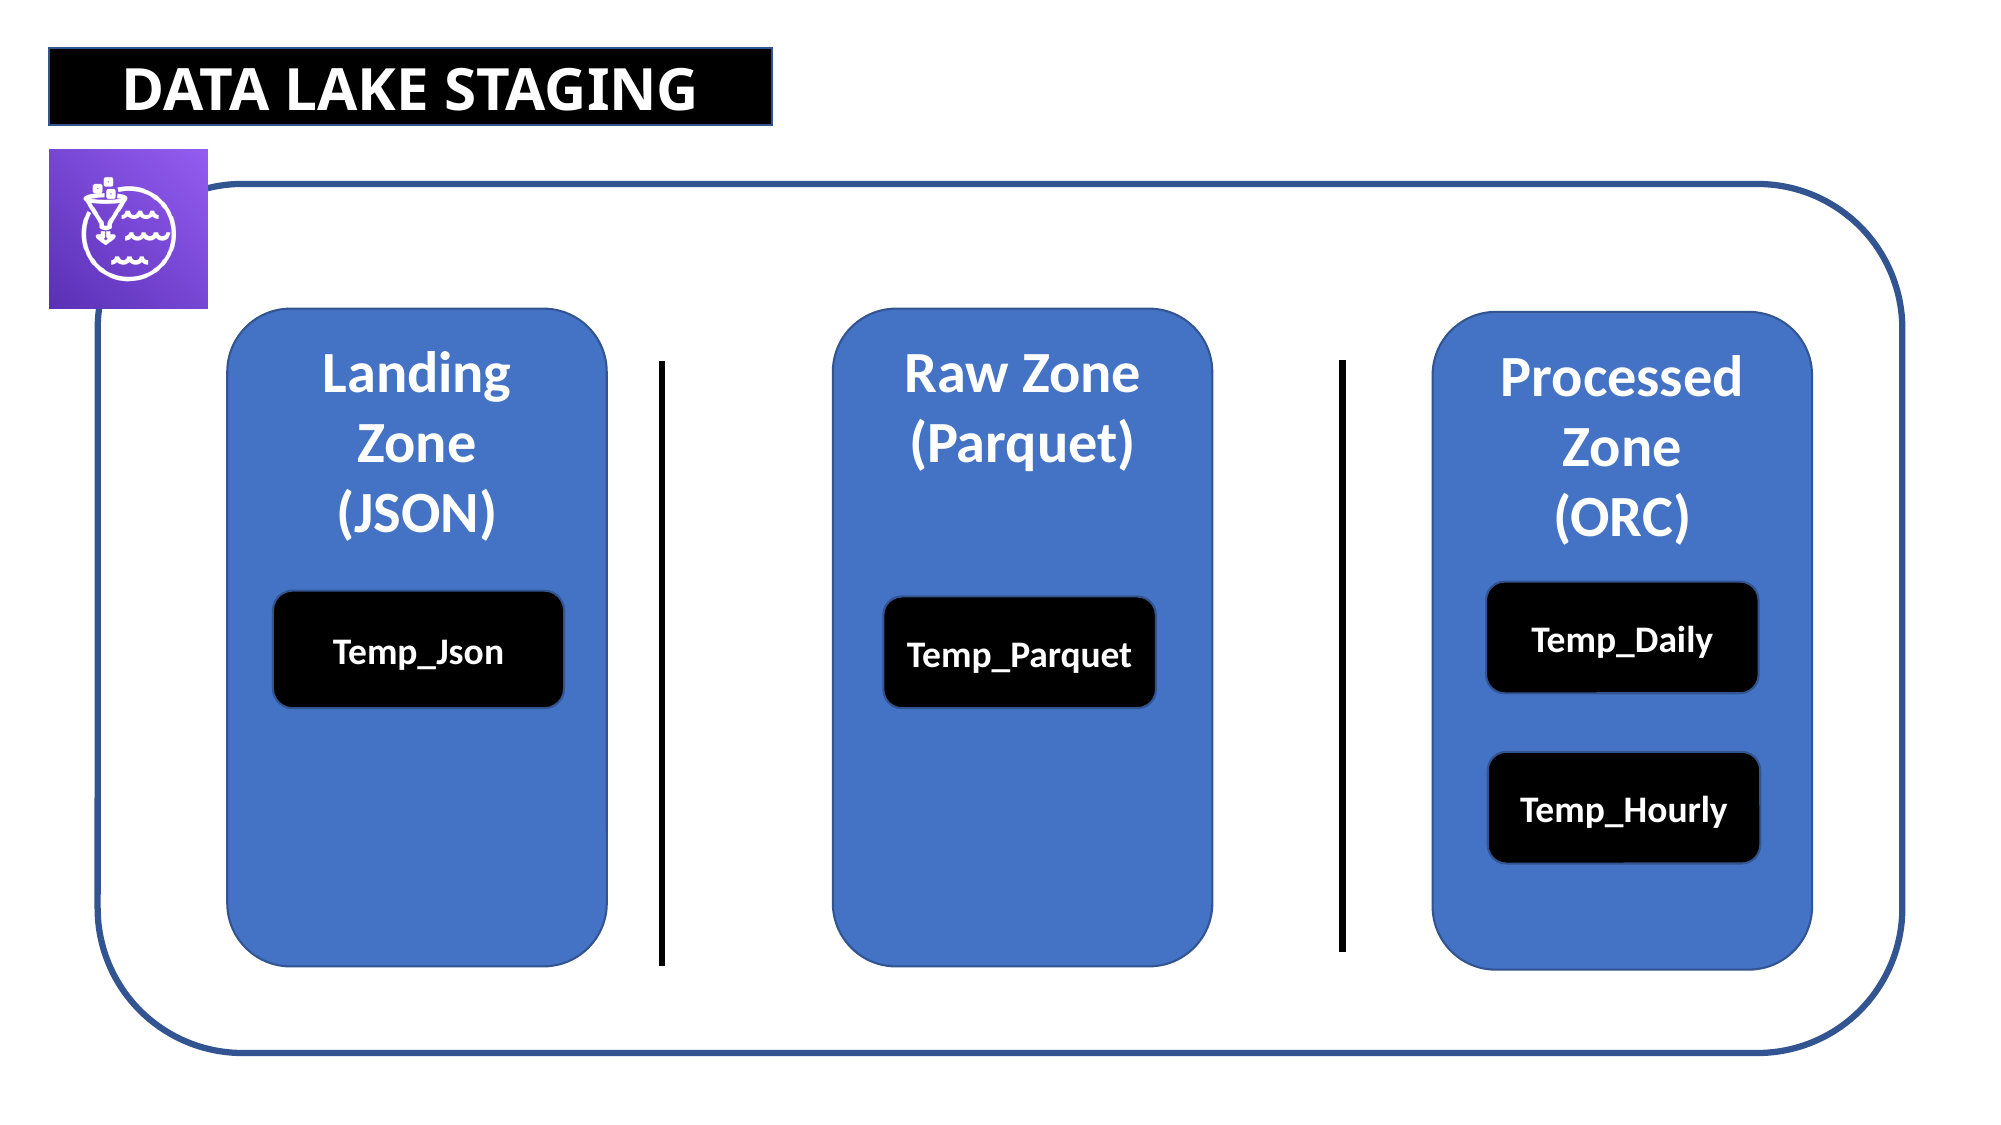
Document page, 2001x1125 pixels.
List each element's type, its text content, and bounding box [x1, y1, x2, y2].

text_box Temp_Json [271, 589, 566, 710]
picture [49, 149, 208, 309]
text_box Landing Zone (JSON) [226, 307, 608, 968]
text_box Temp_Hourly [1486, 750, 1762, 865]
text_box Temp_Daily [1485, 580, 1760, 695]
text_box Temp_Parquet [882, 595, 1157, 710]
text_box Raw Zone (Parquet) [831, 307, 1214, 968]
text_box [96, 182, 1904, 1055]
text_box Processed Zone (ORC) [1431, 310, 1814, 971]
text_box DATA LAKE STAGING [48, 47, 773, 126]
